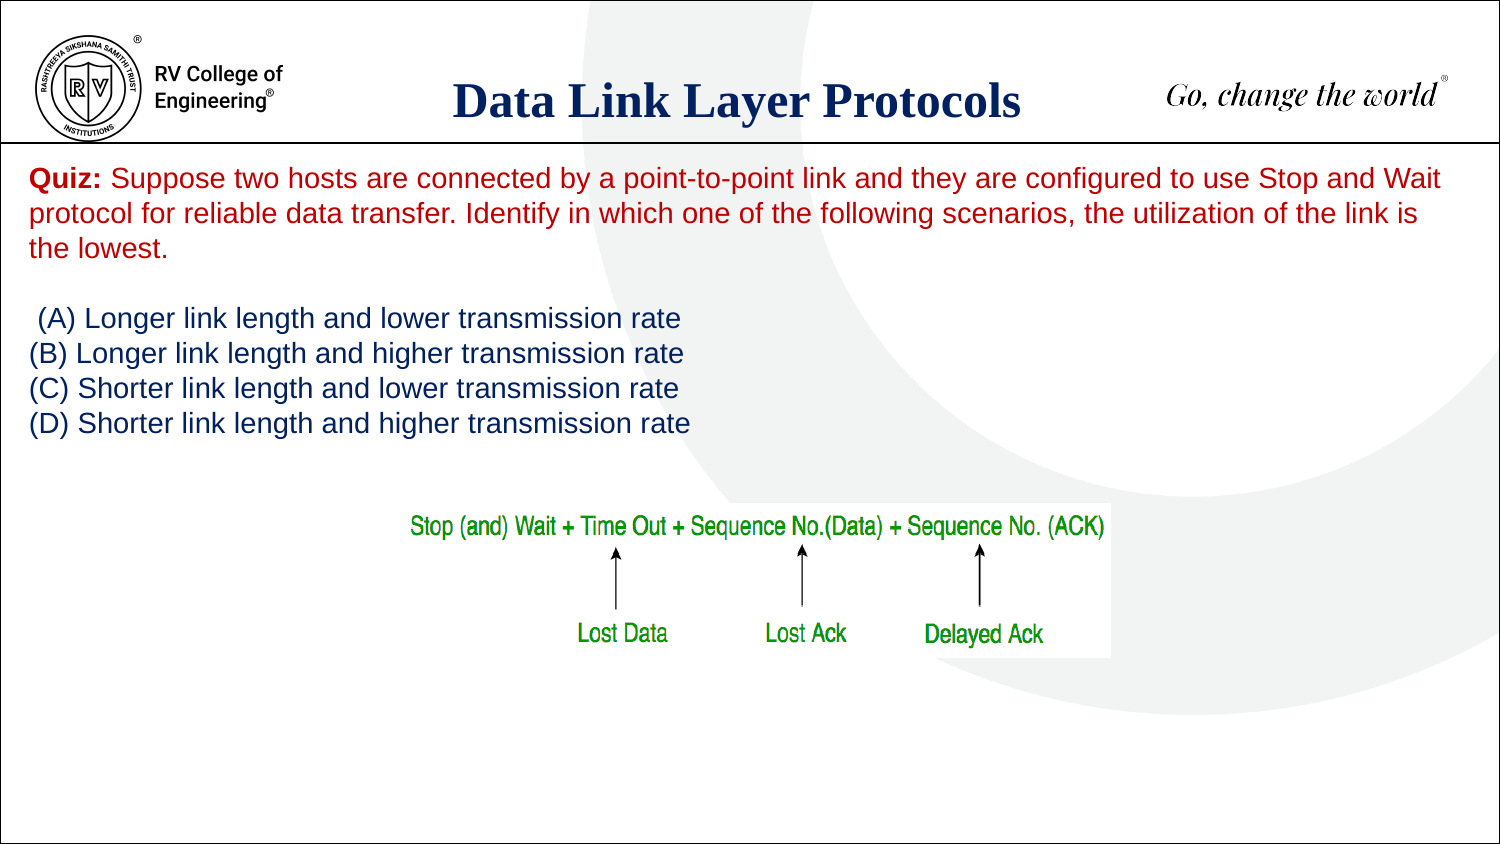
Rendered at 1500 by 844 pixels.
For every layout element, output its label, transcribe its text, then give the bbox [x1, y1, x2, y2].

picture [400, 503, 1111, 658]
picture [1, 144, 1499, 843]
text_box Data Link Layer Protocols [249, 0, 1162, 135]
text_box [14, 150, 1475, 202]
text_box Quiz: Suppose two hosts are connected by a point-to-point link and they are configured to use Stop and Wait protocol for reliable data transfer. Identify in which one of the following scenarios, the utilization of the link is the lowest. (A) Longer link length and lower transmission rate (B) Longer link length and higher transmission rate (C) Shorter link length and lower transmission rate (D) Shorter link length and higher transmission rate [14, 202, 1475, 844]
picture [1, 1, 1499, 142]
